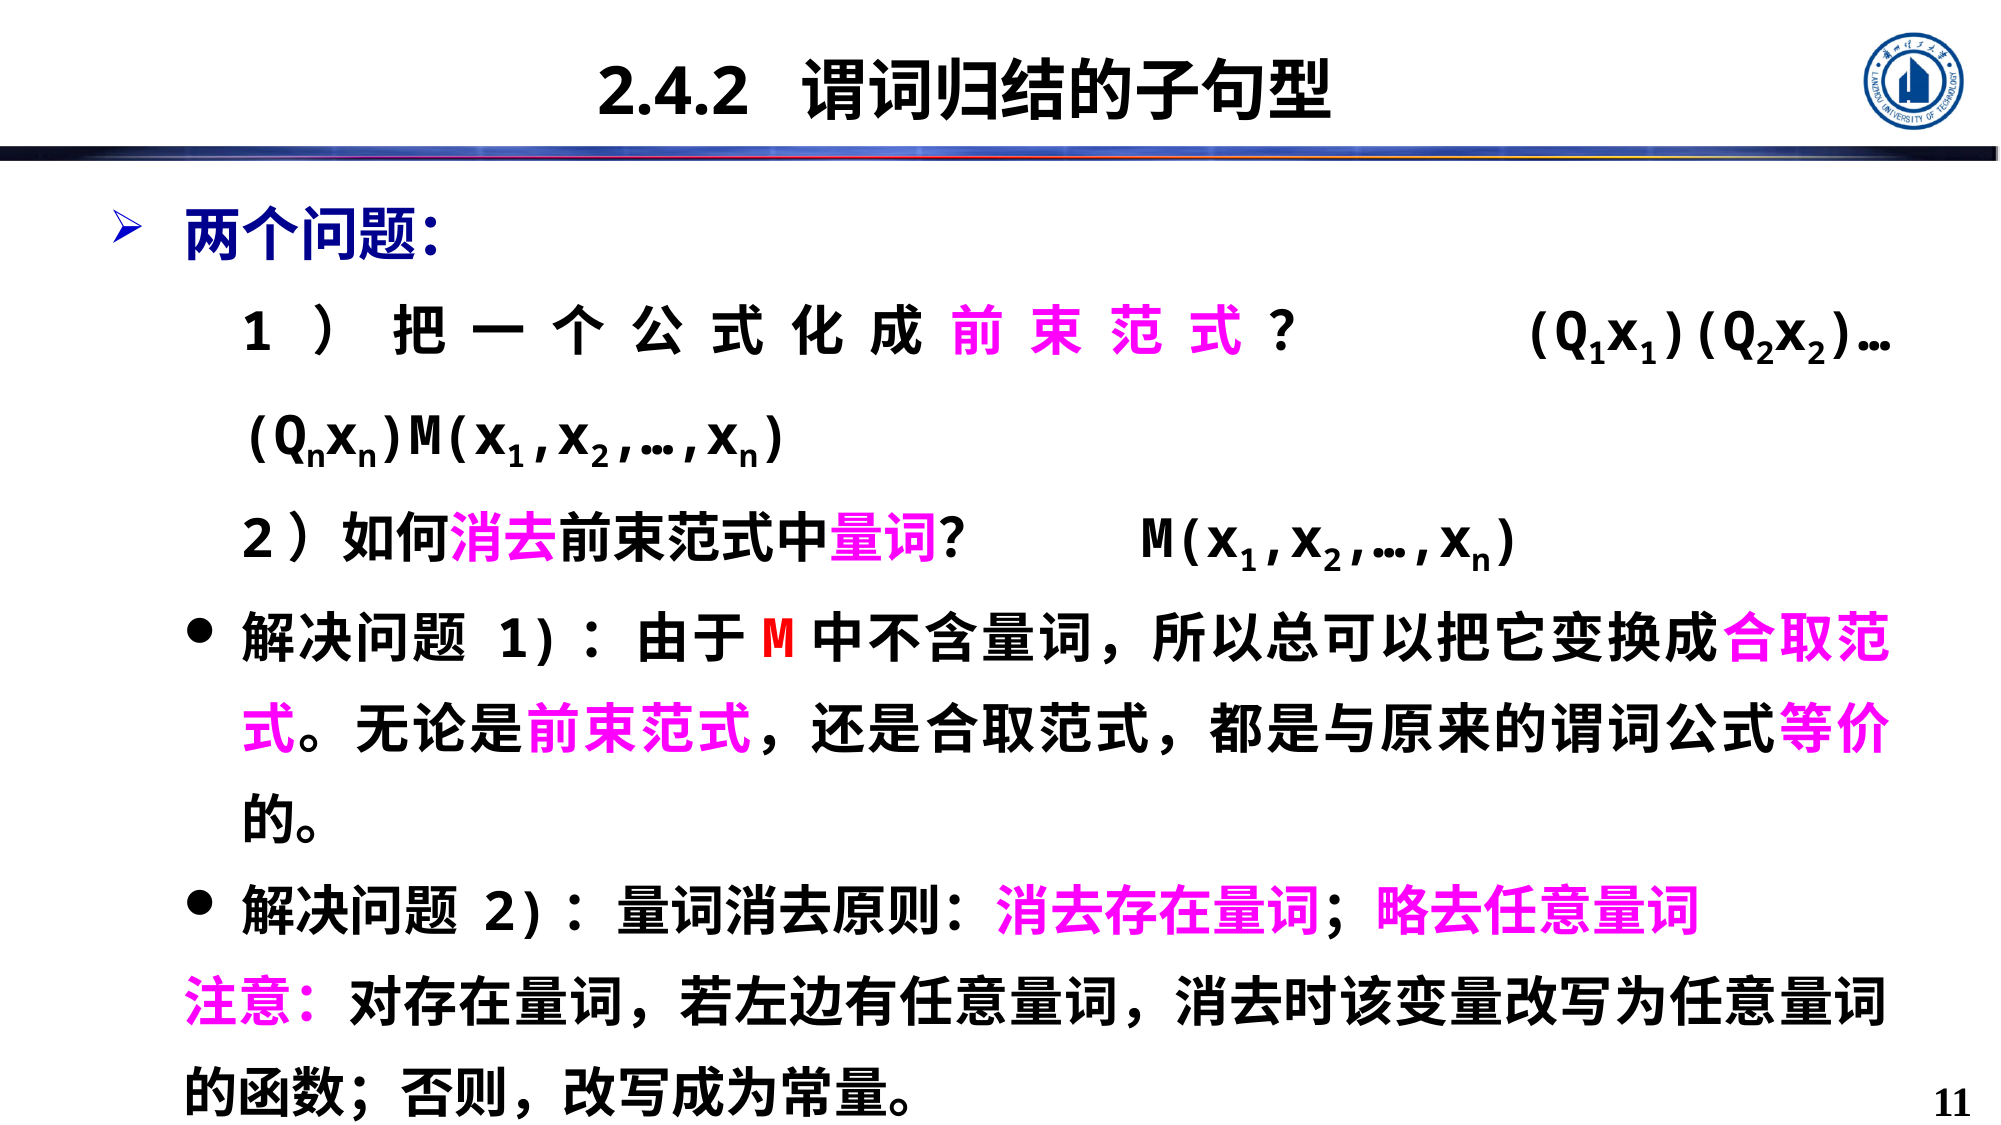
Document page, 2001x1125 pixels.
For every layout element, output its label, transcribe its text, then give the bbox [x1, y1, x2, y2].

picture [1850, 26, 1976, 136]
picture [0, 146, 2000, 161]
slide_number 11 [1905, 1067, 2000, 1125]
title 2.4.2 谓词归结的子句型 [94, 37, 1851, 138]
